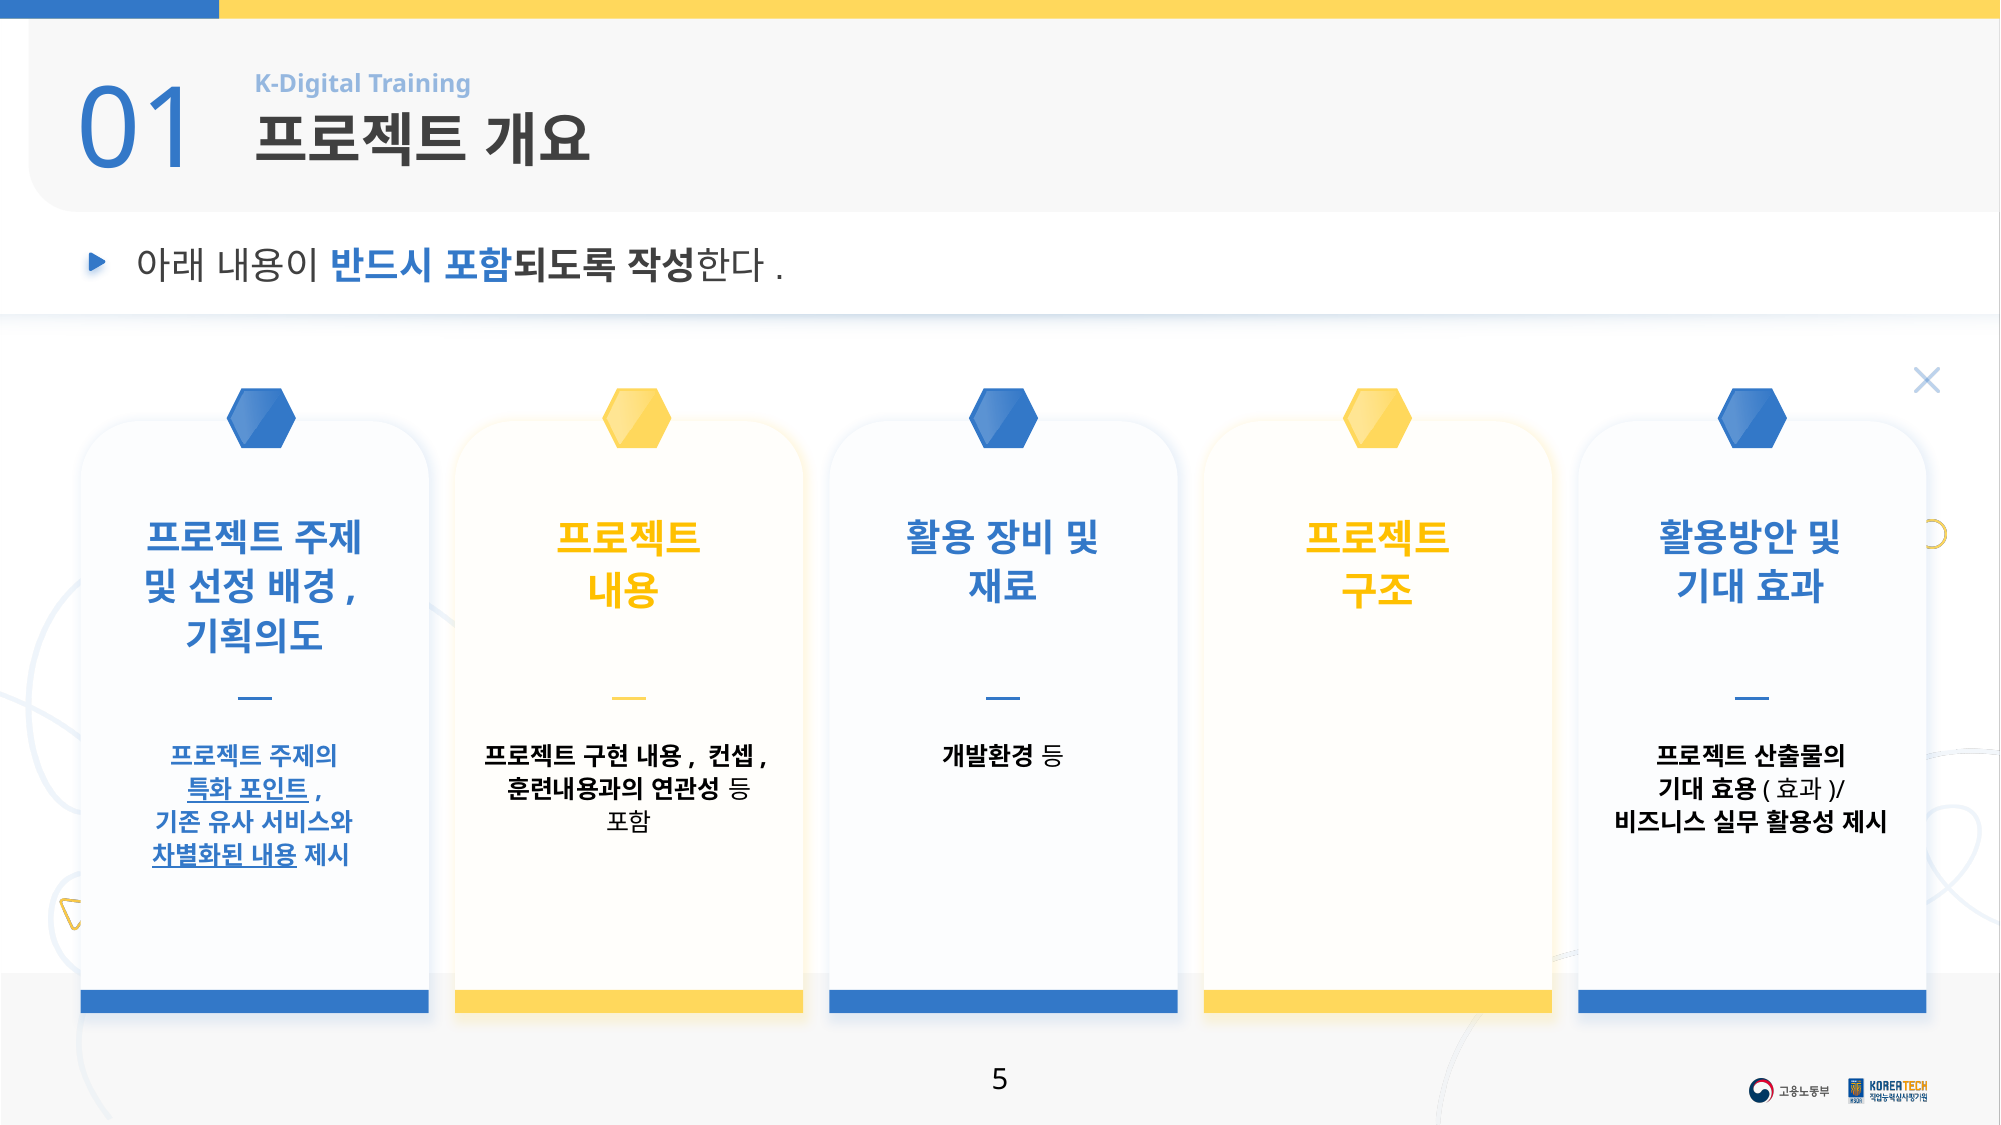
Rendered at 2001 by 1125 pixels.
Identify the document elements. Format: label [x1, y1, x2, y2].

text_box [88, 234, 1816, 296]
text_box [1577, 389, 1927, 1014]
text_box [829, 389, 1178, 1014]
text_box [80, 389, 429, 1014]
picture [0, 0, 2001, 1125]
text_box [1749, 1078, 1927, 1104]
text_box [1203, 389, 1553, 1014]
text_box [455, 389, 804, 1014]
text_box [61, 54, 1038, 191]
